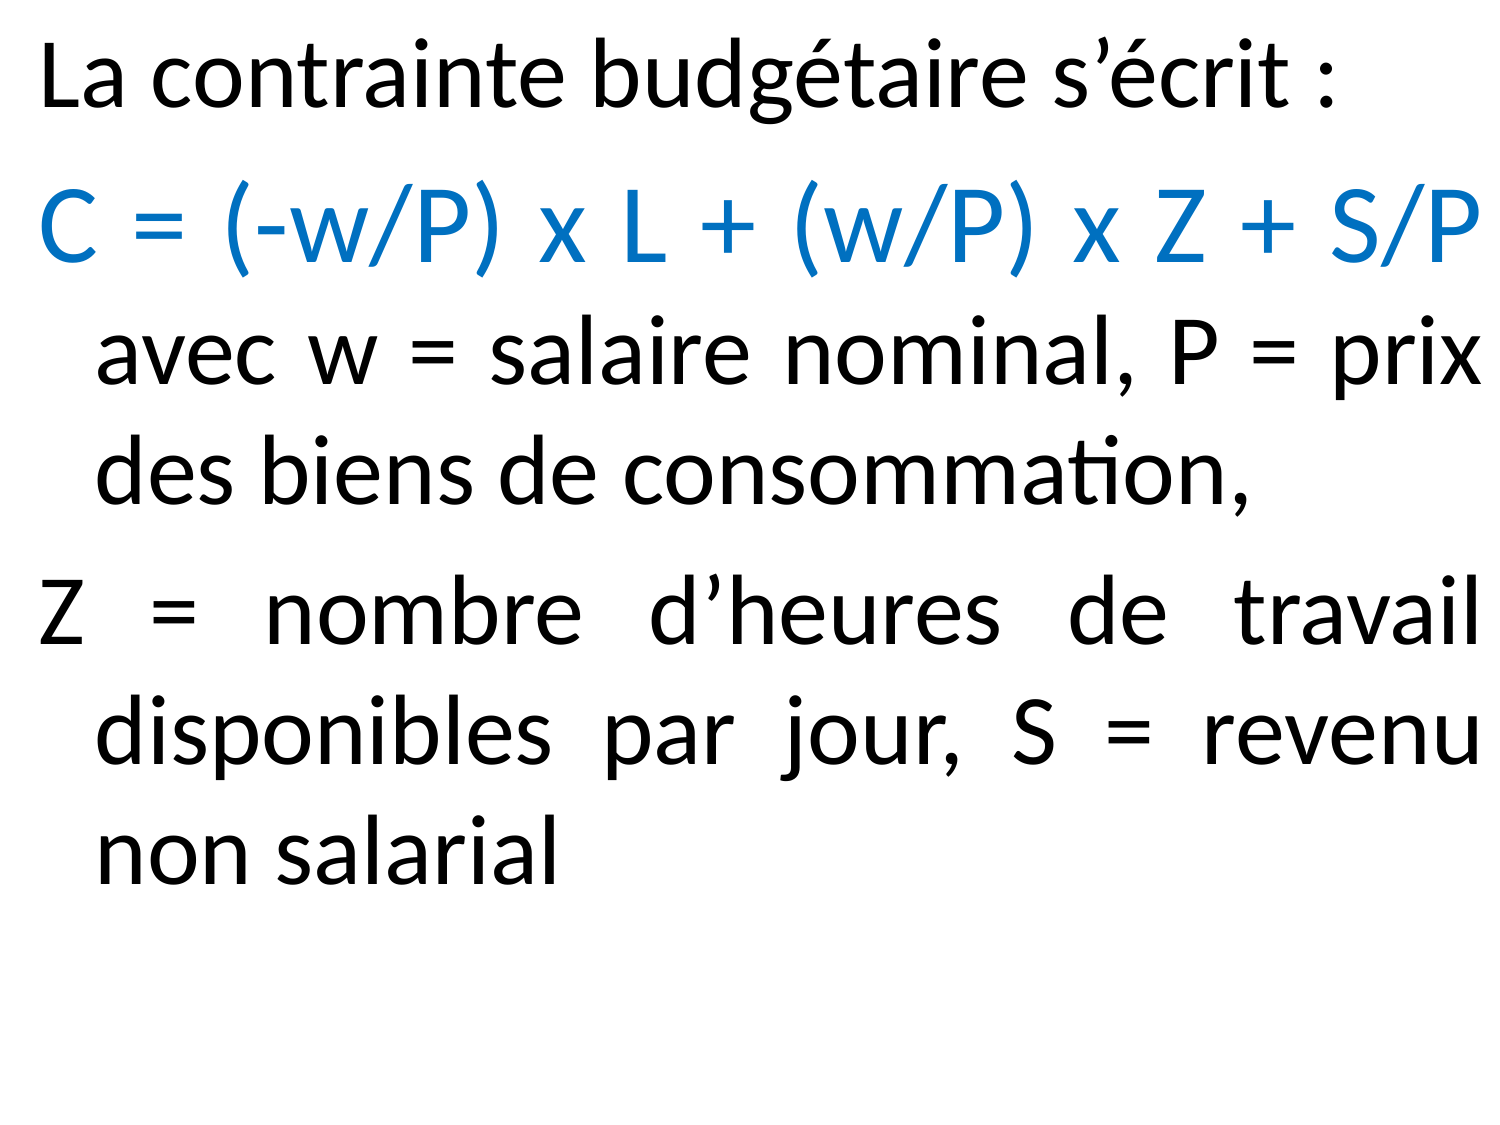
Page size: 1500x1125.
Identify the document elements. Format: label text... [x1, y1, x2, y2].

list La contrainte budgétaire s’écrit : C = (-w/P) x L + (w/P) x Z + S/P avec w = salaire nominal, P = prix des biens de consommation, Z = nombre d’heures de travail disponibles par jour, S = revenu non salarial [23, 0, 1500, 1125]
